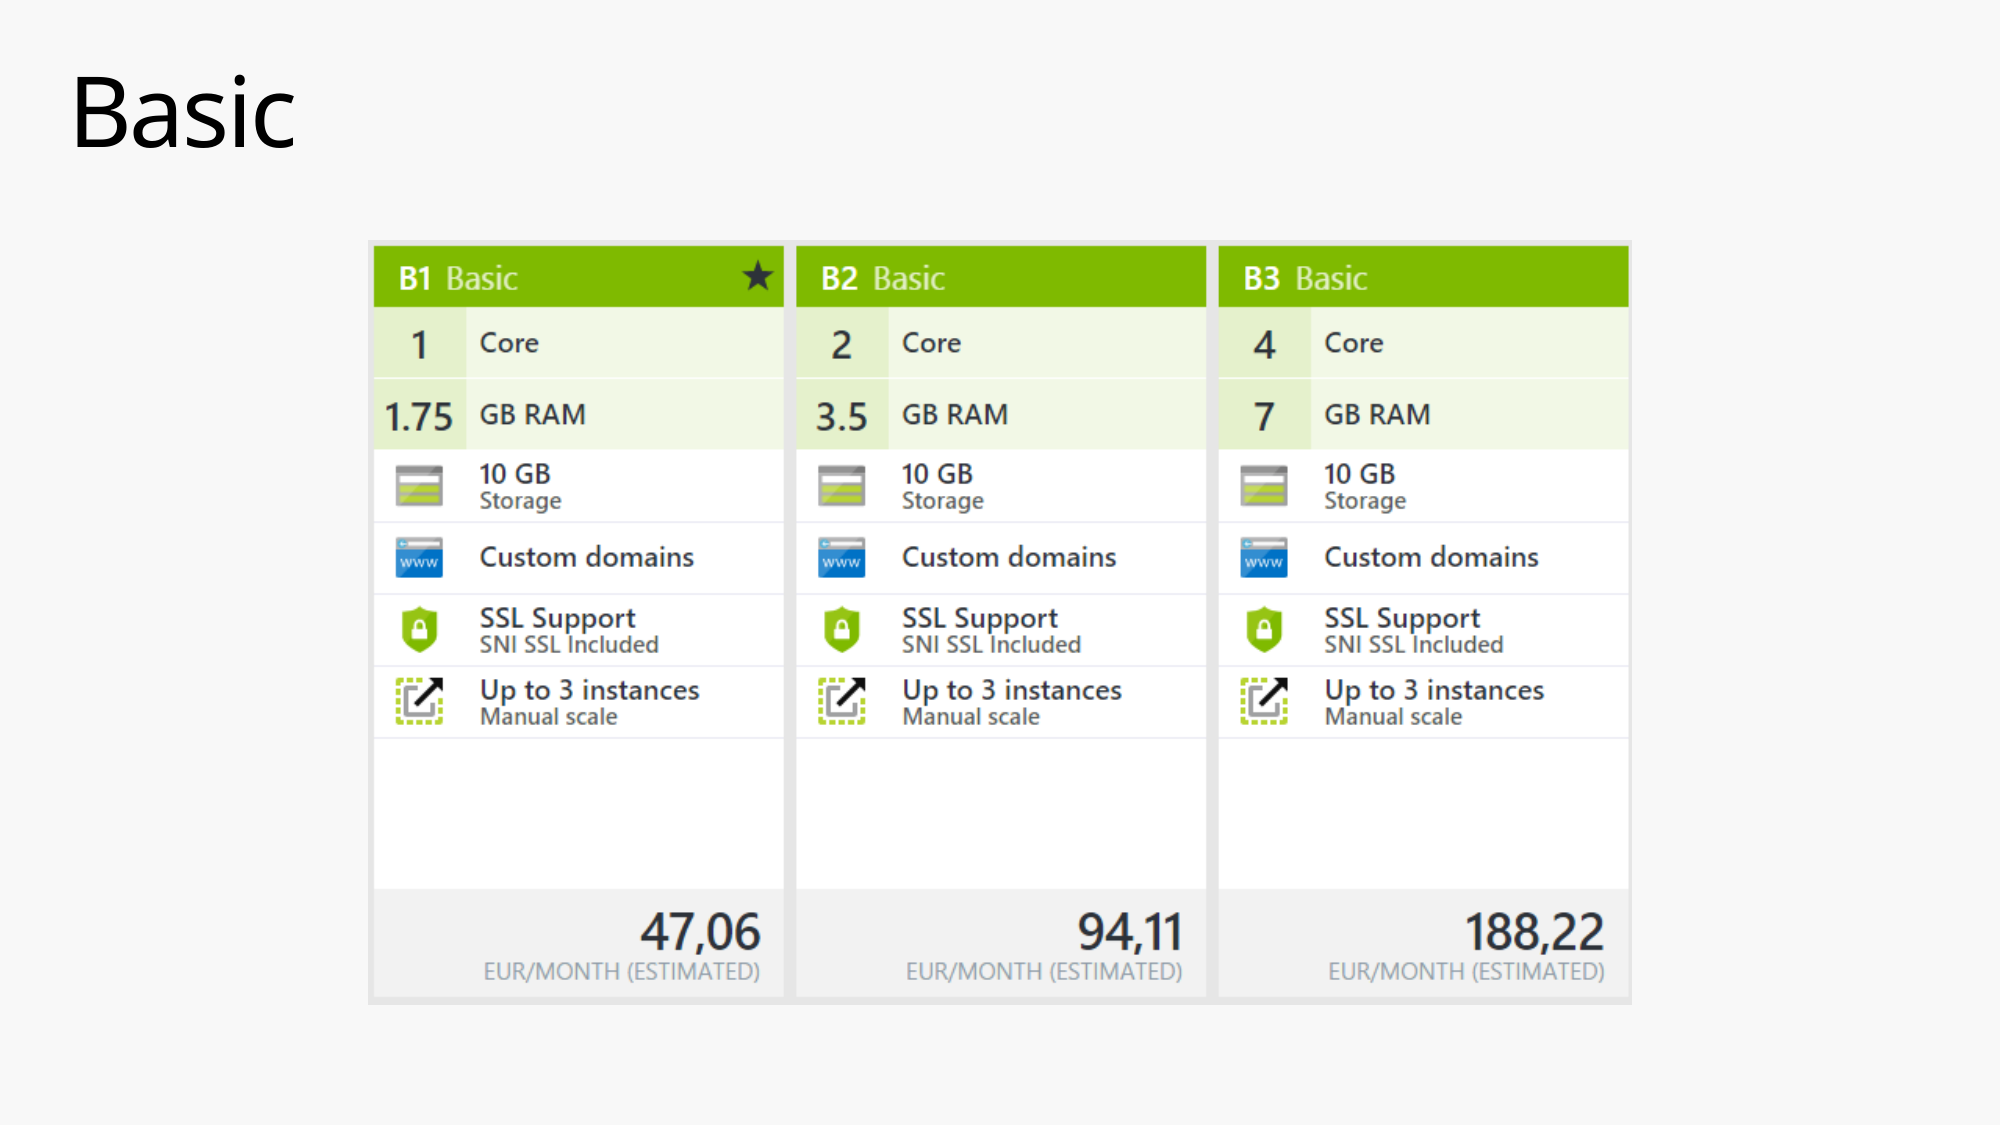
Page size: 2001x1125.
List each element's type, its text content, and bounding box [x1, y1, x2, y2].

picture [368, 240, 1632, 1005]
title Basic [44, 47, 1957, 196]
